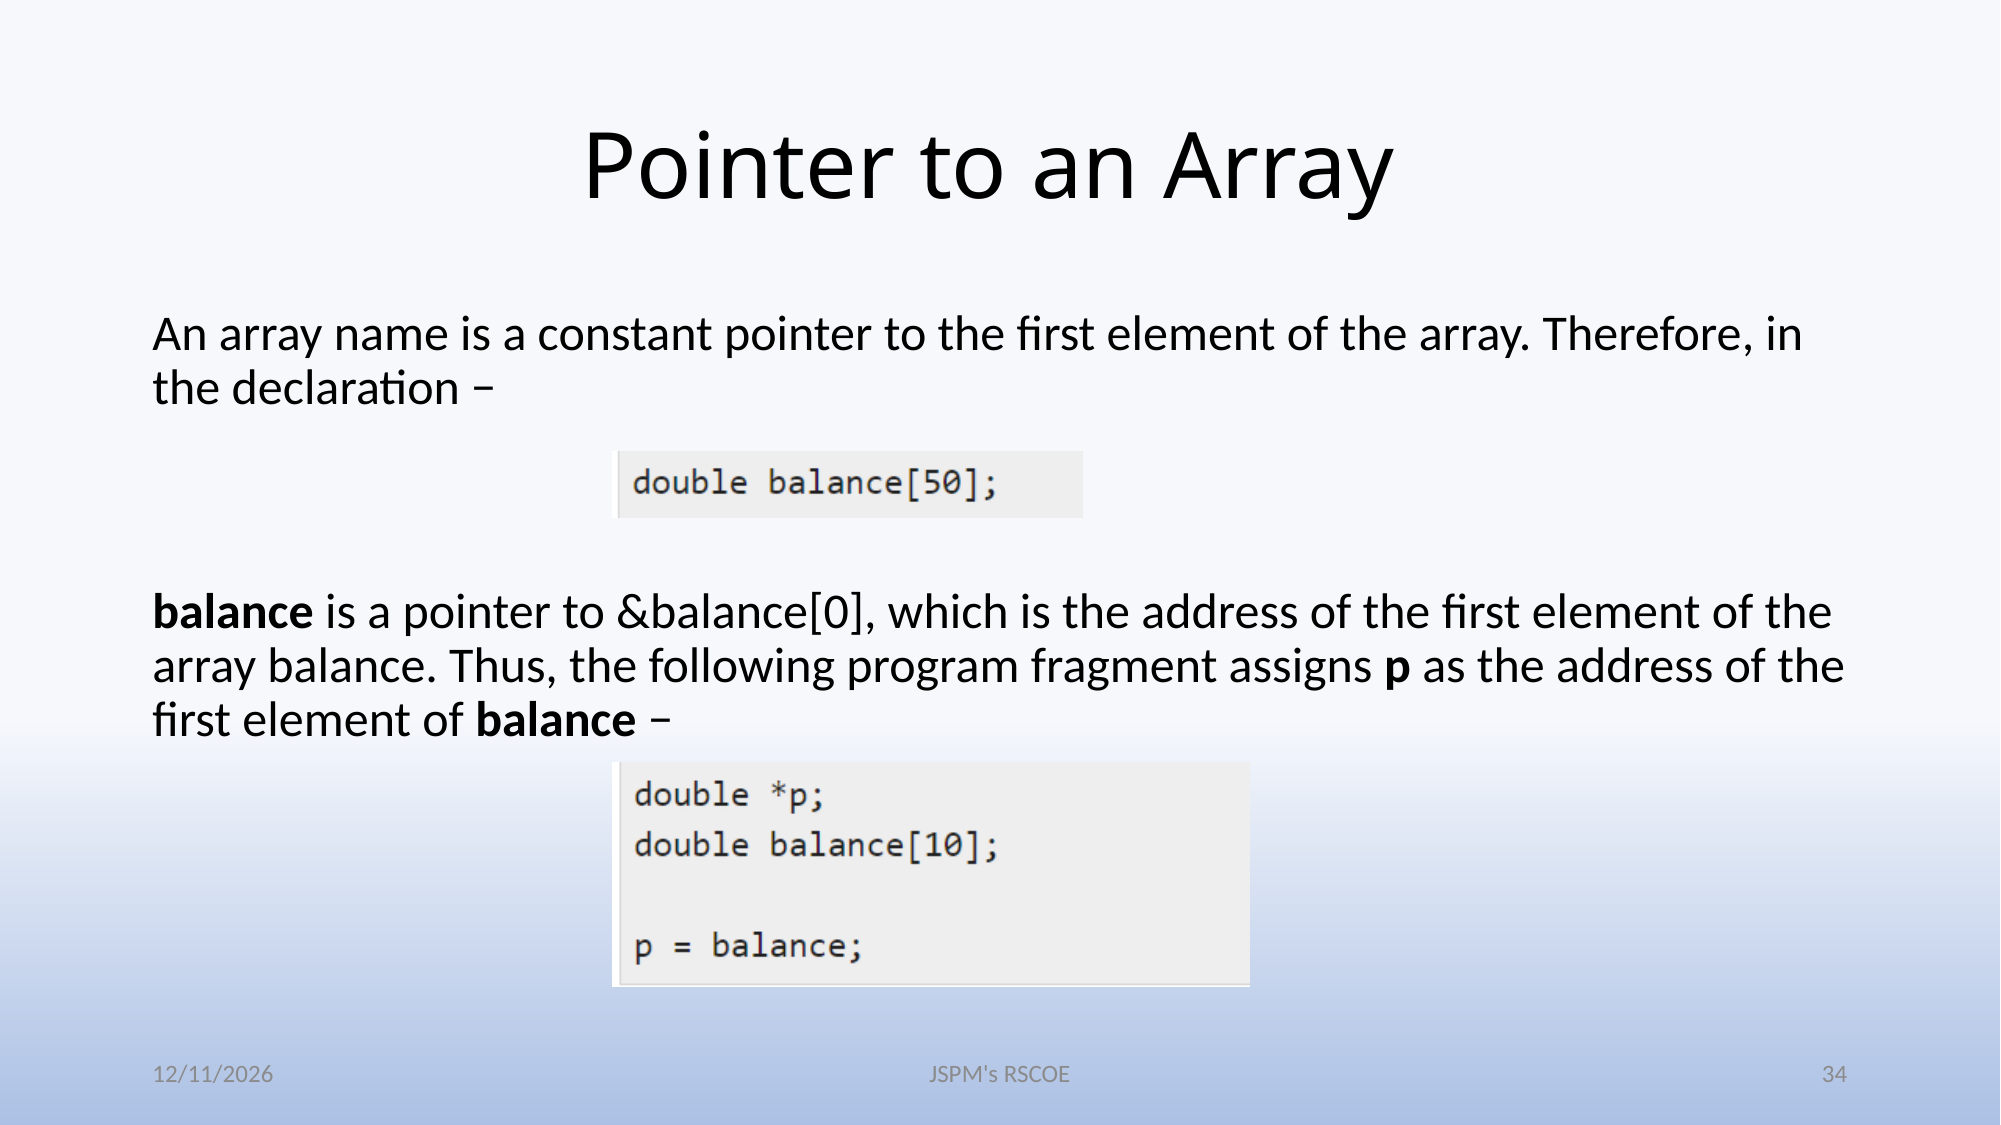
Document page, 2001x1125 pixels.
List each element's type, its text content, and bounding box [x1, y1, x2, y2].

title Pointer to an Array [137, 59, 1863, 278]
picture [612, 451, 1083, 518]
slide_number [137, 1042, 588, 1103]
list An array name is a constant pointer to the first element of the array. Therefore, in the declaration − balance is a pointer to &balance[0], which is the address of the first element of the array balance. Thus, the following program fragment assigns p as the address of the first element of balance − [137, 299, 1863, 1014]
footer JSPM's RSCOE [662, 1042, 1338, 1103]
slide_number 34 [1412, 1042, 1863, 1103]
picture [612, 762, 1250, 987]
